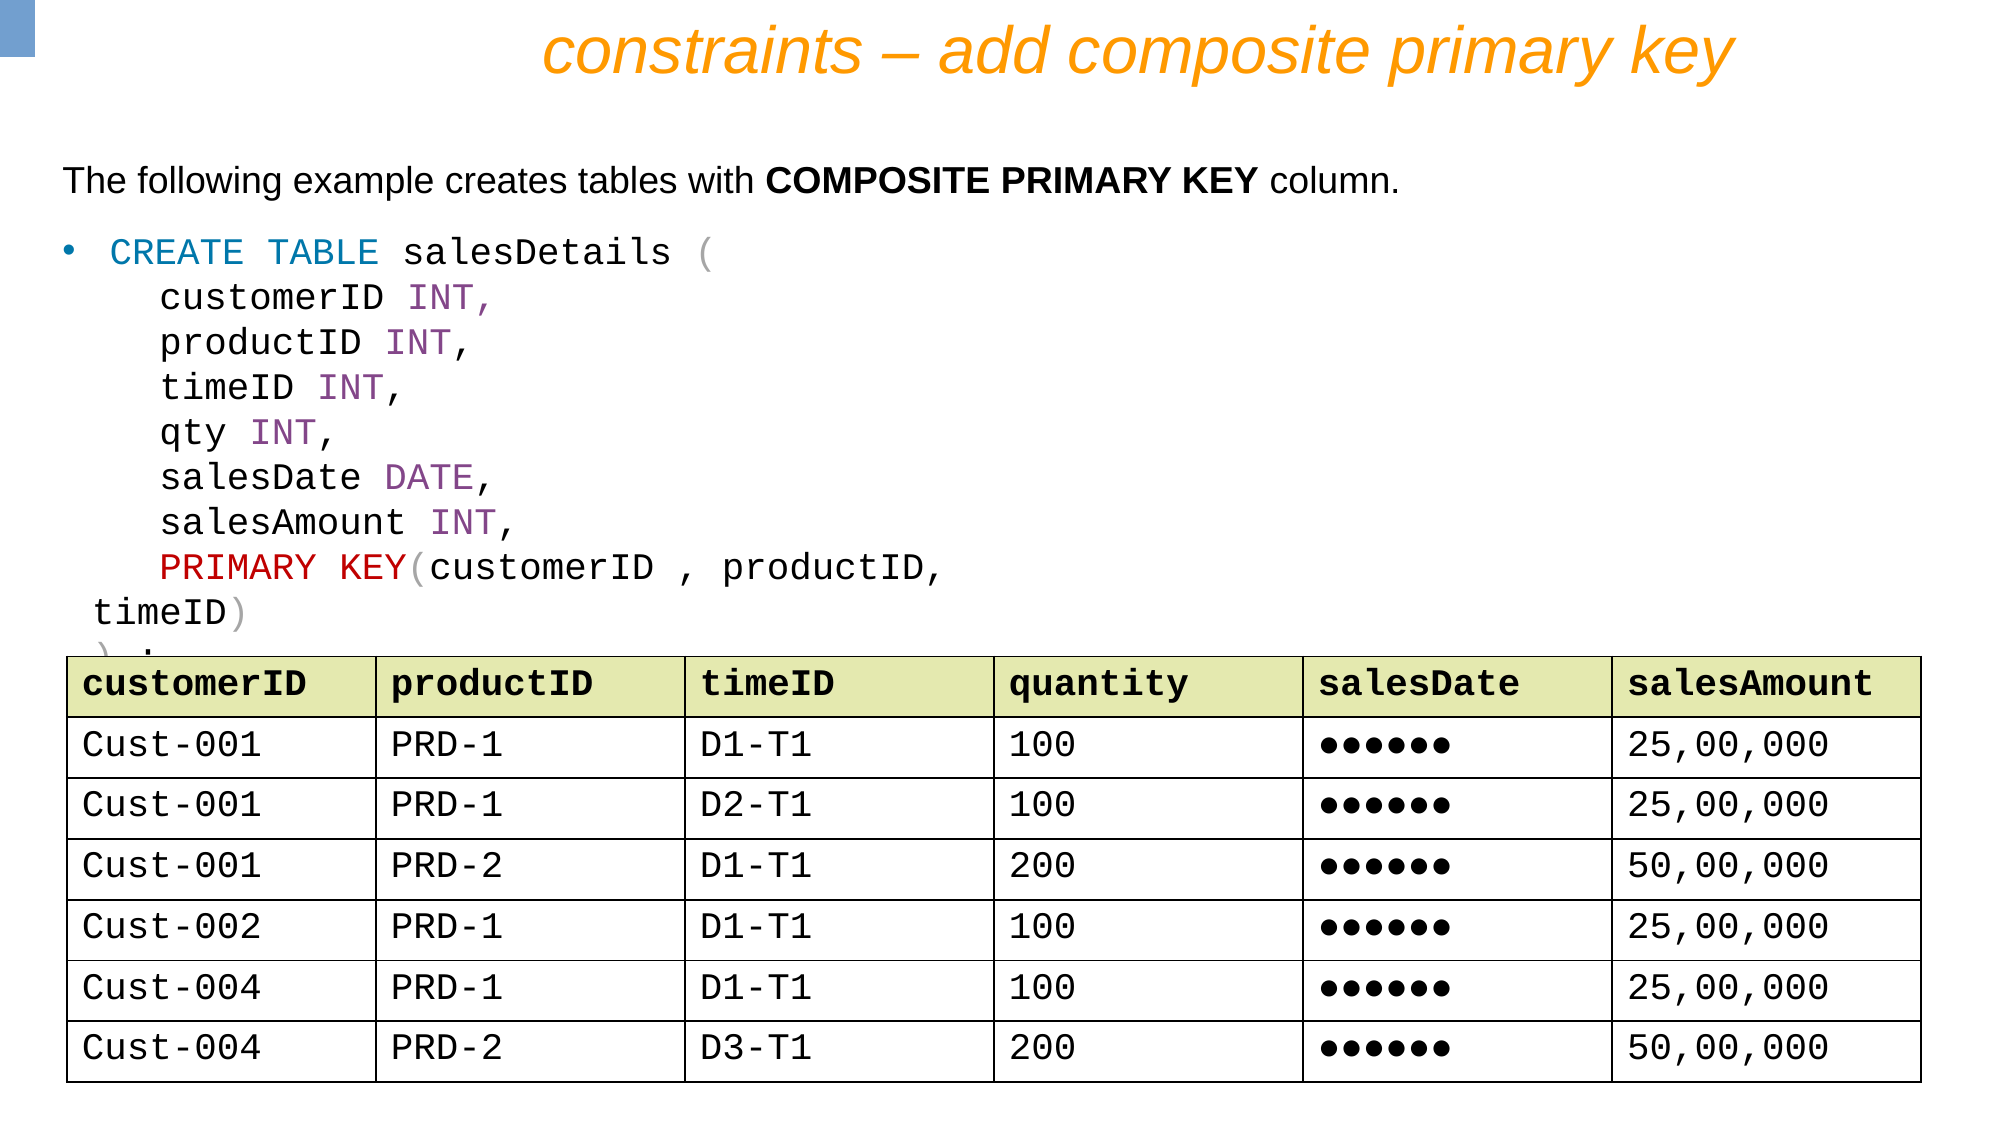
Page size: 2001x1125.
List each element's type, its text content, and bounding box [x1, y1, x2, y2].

table_cell 25,00,000 [1613, 718, 1920, 777]
table_cell 50,00,000 [1613, 840, 1920, 899]
table_cell Cust-001 [68, 718, 375, 777]
table_cell ●●●●●● [1304, 779, 1611, 838]
table_header timeID [686, 657, 993, 716]
table_cell Cust-004 [68, 961, 375, 1020]
table_cell D1-T1 [686, 840, 993, 899]
table_cell PRD-2 [377, 1022, 684, 1081]
text_box constraints – add composite primary key [250, 0, 1750, 95]
table_cell D1-T1 [686, 961, 993, 1020]
table_header productID [377, 657, 684, 716]
table_header salesDate [1304, 657, 1611, 716]
table_cell PRD-1 [377, 779, 684, 838]
table_cell ●●●●●● [1304, 718, 1611, 777]
table_cell PRD-1 [377, 718, 684, 777]
table_cell Cust-001 [68, 840, 375, 899]
table_header customerID [68, 657, 375, 716]
table_cell 200 [995, 1022, 1302, 1081]
table_cell Cust-002 [68, 901, 375, 960]
text_box CREATE TABLE salesDetails ( customerID INT, productID INT, timeID INT, qty INT, salesDate DATE, salesAmount INT, PRIMARY KEY(customerID , productID, timeID) ) ; [47, 219, 1005, 685]
table_cell PRD-1 [377, 901, 684, 960]
table_cell D3-T1 [686, 1022, 993, 1081]
table_header quantity [995, 657, 1302, 716]
table_cell 100 [995, 779, 1302, 838]
table_cell D2-T1 [686, 779, 993, 838]
table_header salesAmount [1613, 657, 1920, 716]
table_cell 100 [995, 901, 1302, 960]
table_cell ●●●●●● [1304, 901, 1611, 960]
table_cell 25,00,000 [1613, 901, 1920, 960]
table_cell 50,00,000 [1613, 1022, 1920, 1081]
table_cell 100 [995, 718, 1302, 777]
table_cell Cust-001 [68, 779, 375, 838]
table_cell ●●●●●● [1304, 961, 1611, 1020]
table_cell 25,00,000 [1613, 961, 1920, 1020]
table_cell 200 [995, 840, 1302, 899]
table_cell 25,00,000 [1613, 779, 1920, 838]
table_cell 100 [995, 961, 1302, 1020]
table_cell D1-T1 [686, 901, 993, 960]
table_cell PRD-2 [377, 840, 684, 899]
table_cell PRD-1 [377, 961, 684, 1020]
table_cell Cust-004 [68, 1022, 375, 1081]
table_cell ●●●●●● [1304, 1022, 1611, 1081]
table_cell D1-T1 [686, 718, 993, 777]
text_box The following example creates tables with COMPOSITE PRIMARY KEY column. [47, 148, 1523, 209]
table_cell ●●●●●● [1304, 840, 1611, 899]
